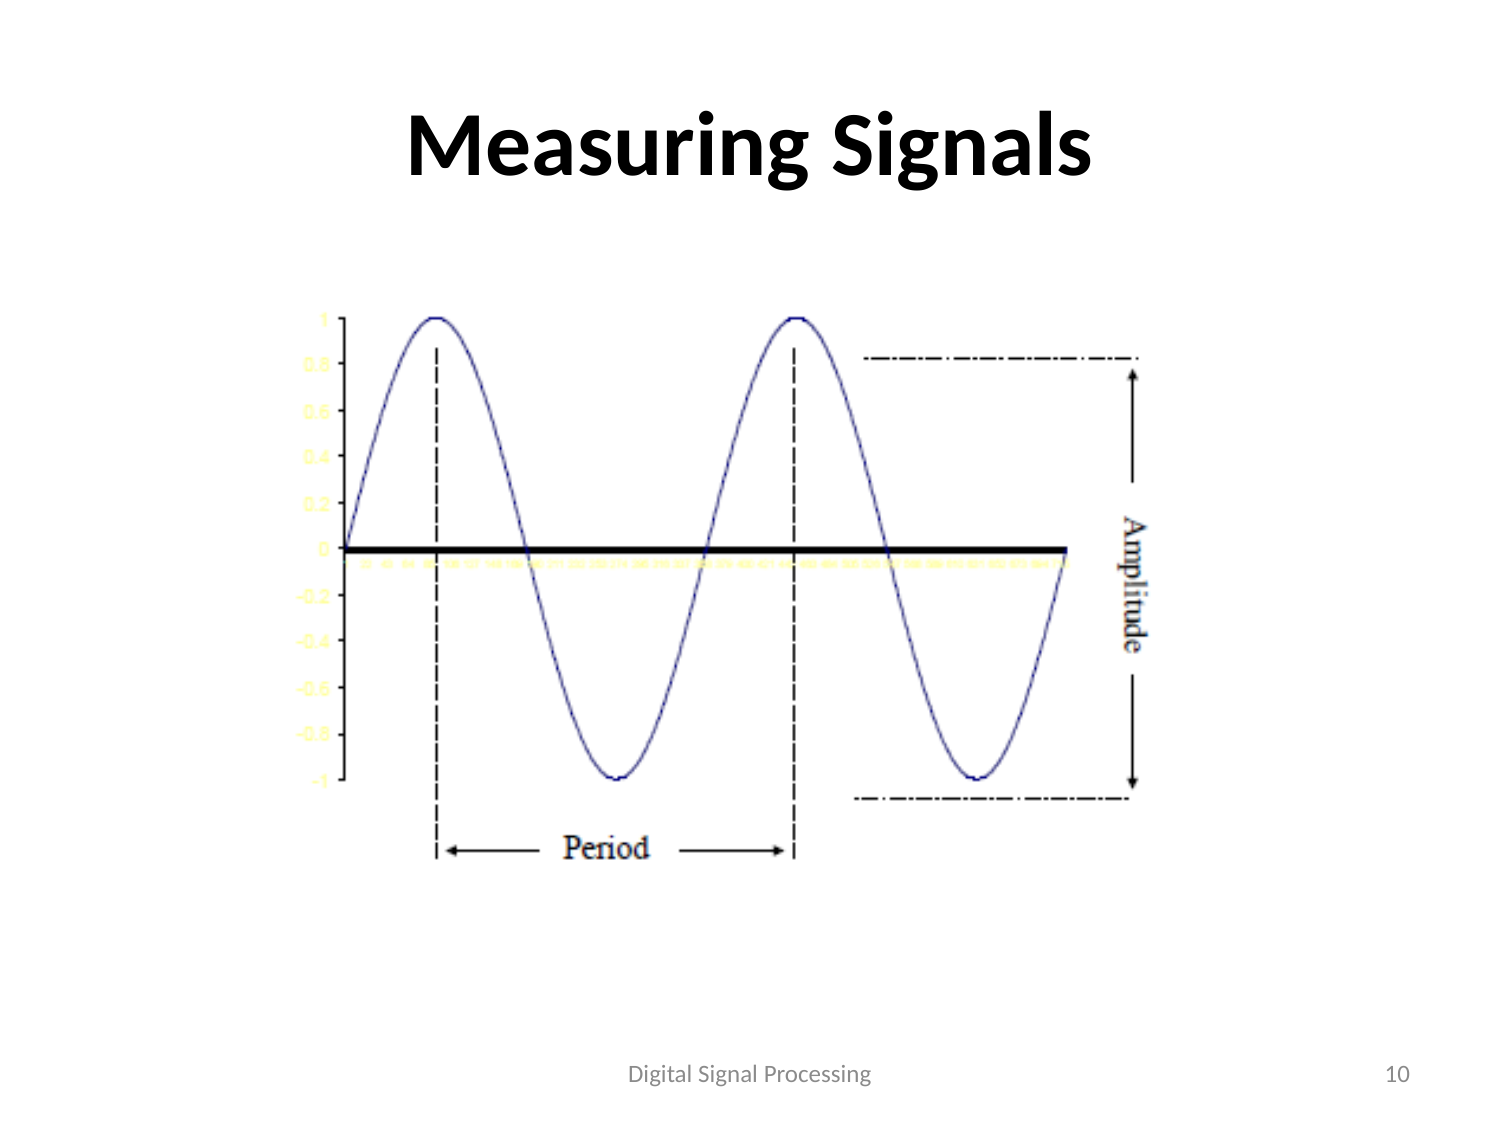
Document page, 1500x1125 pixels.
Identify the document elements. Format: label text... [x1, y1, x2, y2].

title Measuring Signals [75, 45, 1425, 233]
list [287, 287, 1184, 882]
slide_number 10 [1074, 1042, 1425, 1103]
footer Digital Signal Processing [512, 1042, 988, 1103]
